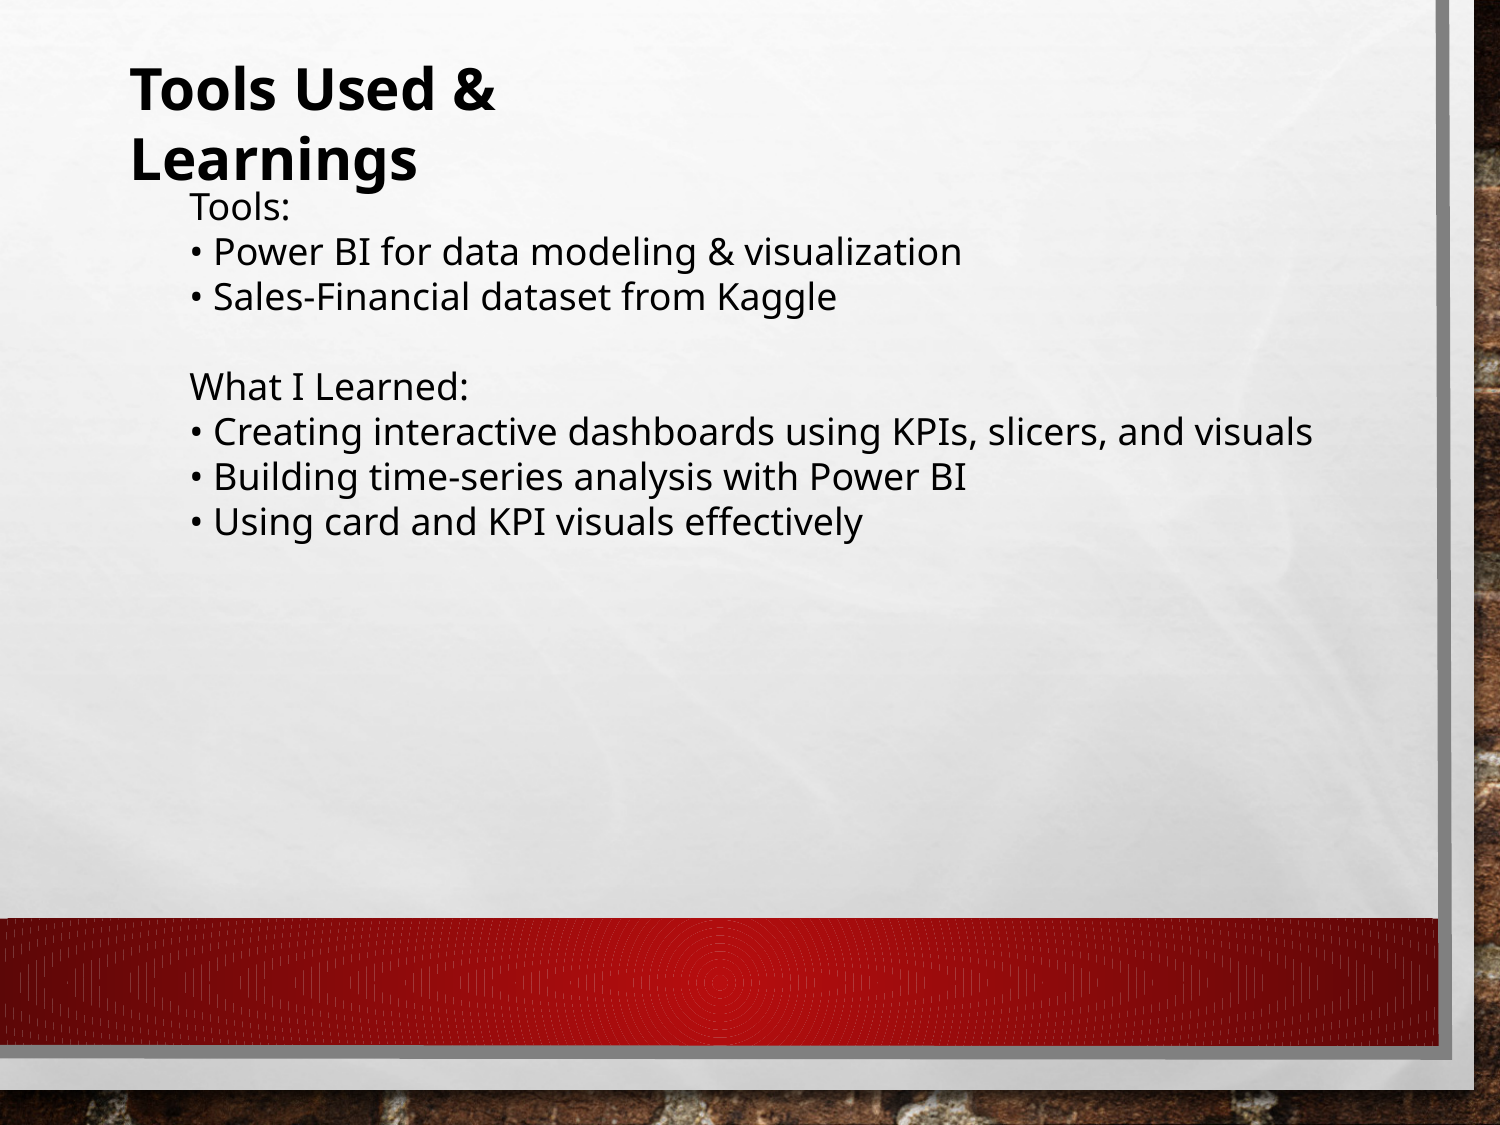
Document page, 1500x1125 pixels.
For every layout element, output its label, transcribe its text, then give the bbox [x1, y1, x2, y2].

picture [0, 0, 1500, 1125]
text_box Tools: • Power BI for data modeling & visualization • Sales-Financial dataset from Kaggle What I Learned: • Creating interactive dashboards using KPIs, slicers, and visuals • Building time-series analysis with Power BI • Using card and KPI visuals effectively [174, 130, 1330, 551]
text_box Tools Used & Learnings [114, 44, 715, 200]
